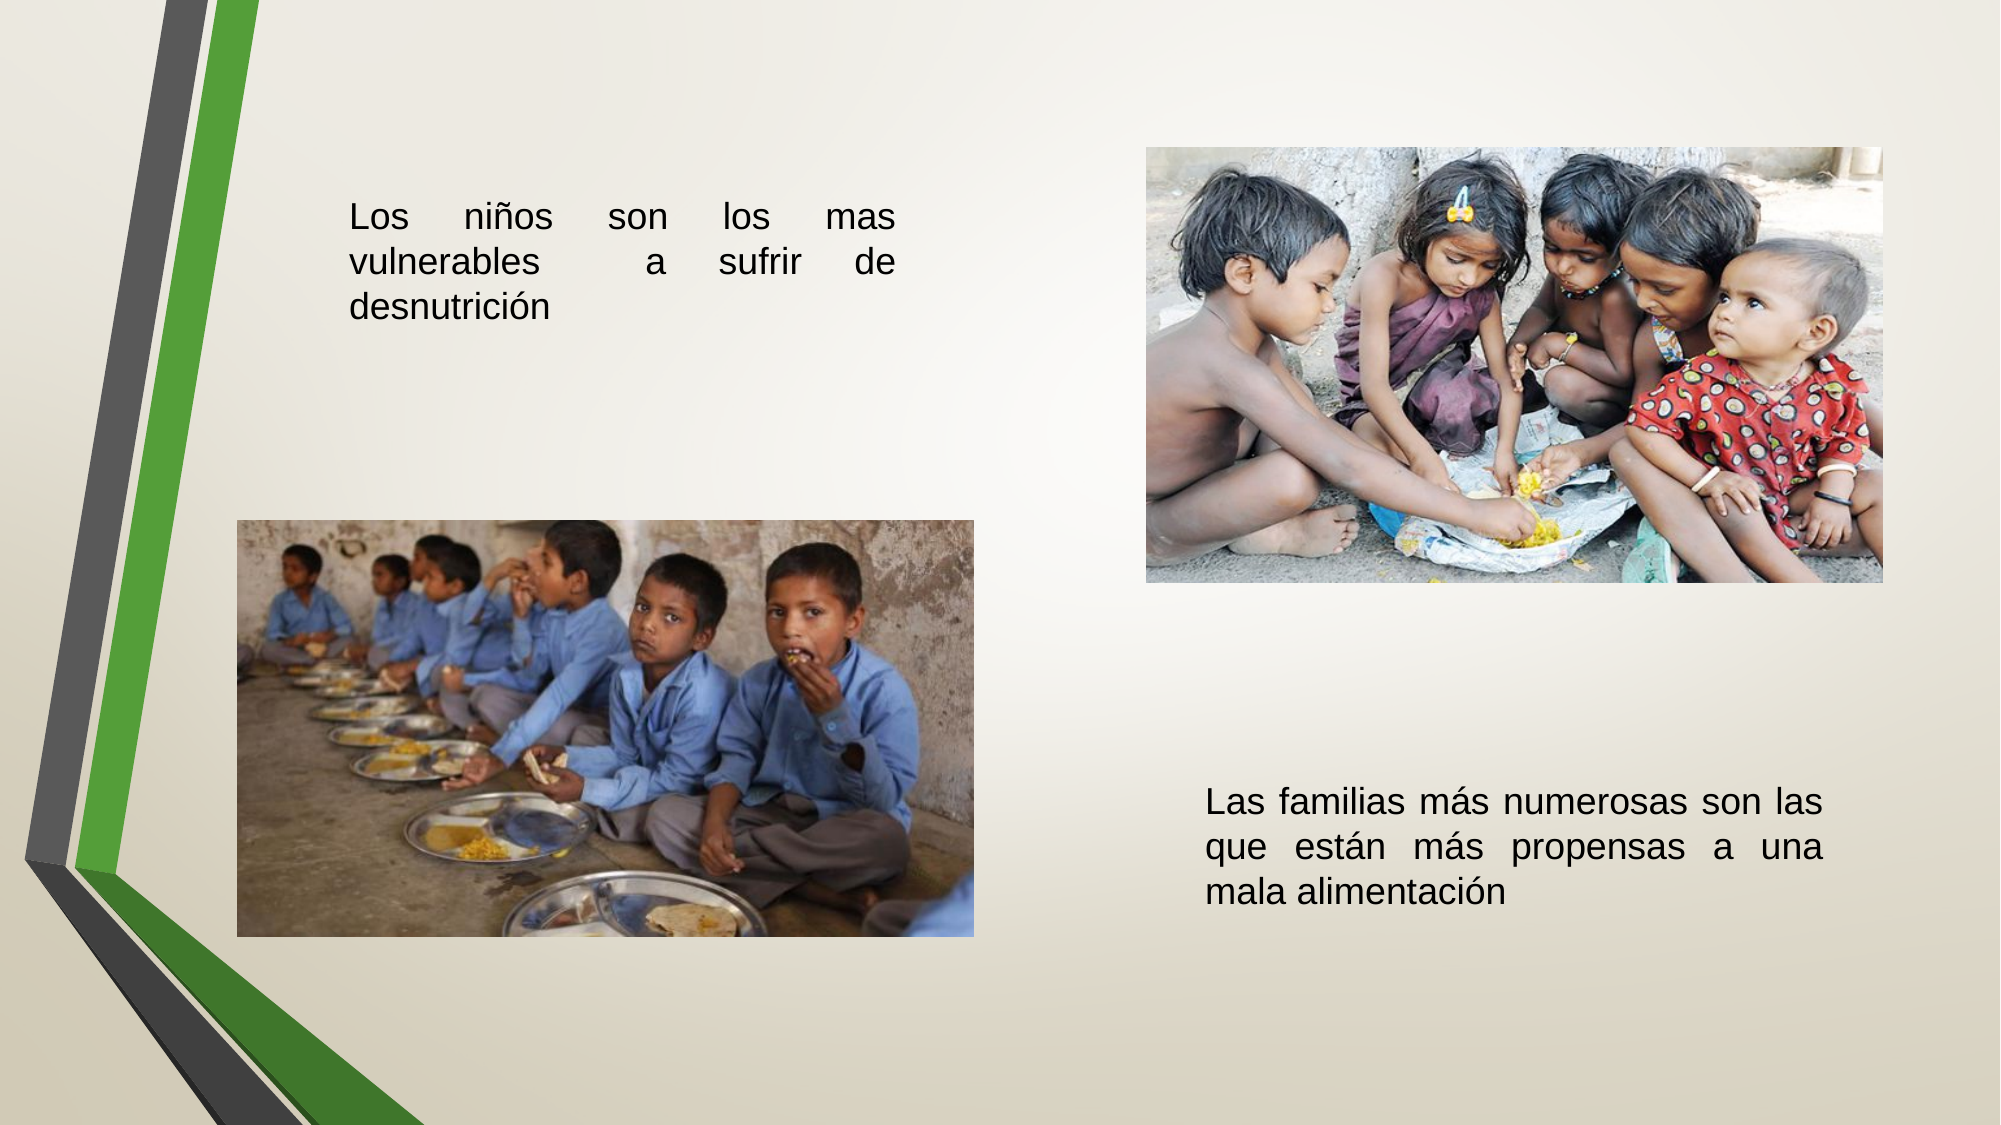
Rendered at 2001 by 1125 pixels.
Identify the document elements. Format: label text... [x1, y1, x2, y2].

text_box Las familias más numerosas son las que están más propensas a una mala alimentación [1190, 769, 1838, 919]
picture [237, 519, 974, 937]
text_box Los niños son los mas vulnerables a sufrir de desnutrición [334, 184, 911, 334]
picture [1146, 146, 1883, 583]
